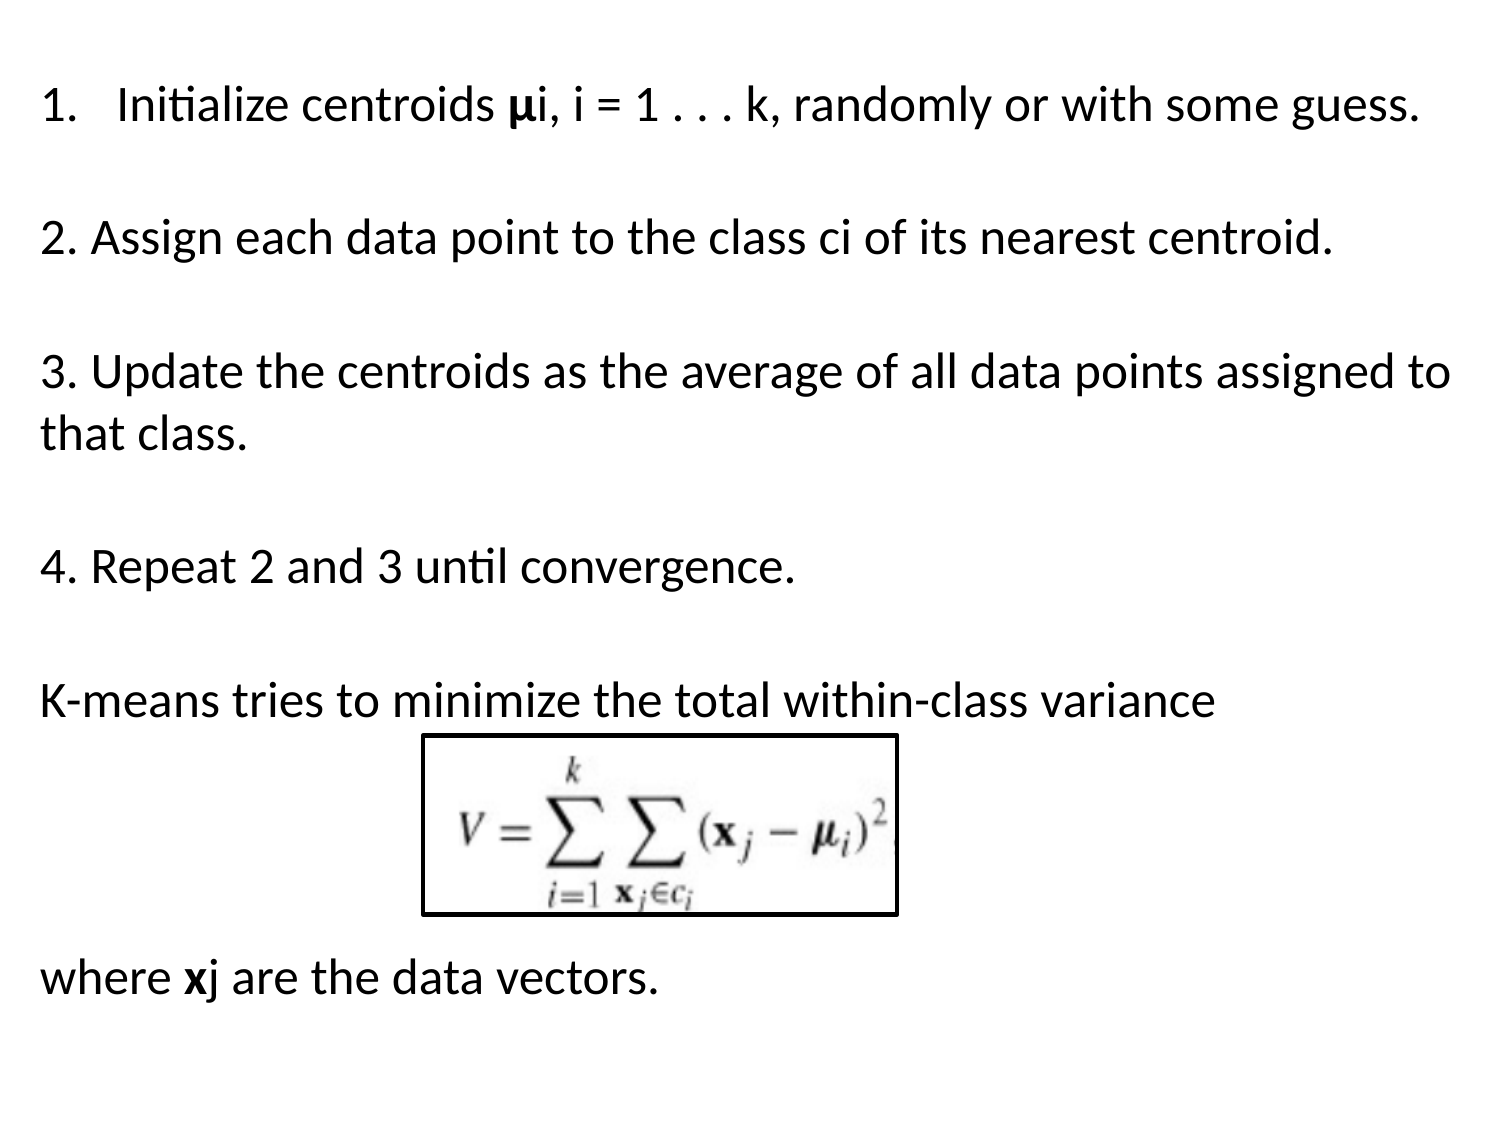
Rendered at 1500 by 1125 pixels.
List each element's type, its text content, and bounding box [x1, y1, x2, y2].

picture [424, 737, 896, 913]
list Initialize centroids μi, i = 1 . . . k, randomly or with some guess. 2. Assign each data point to the class ci of its nearest centroid. 3. Update the centroids as the average of all data points assigned to that class. 4. Repeat 2 and 3 until convergence. K-means tries to minimize the total within-class variance where xj are the data vectors. [24, 62, 1500, 1100]
